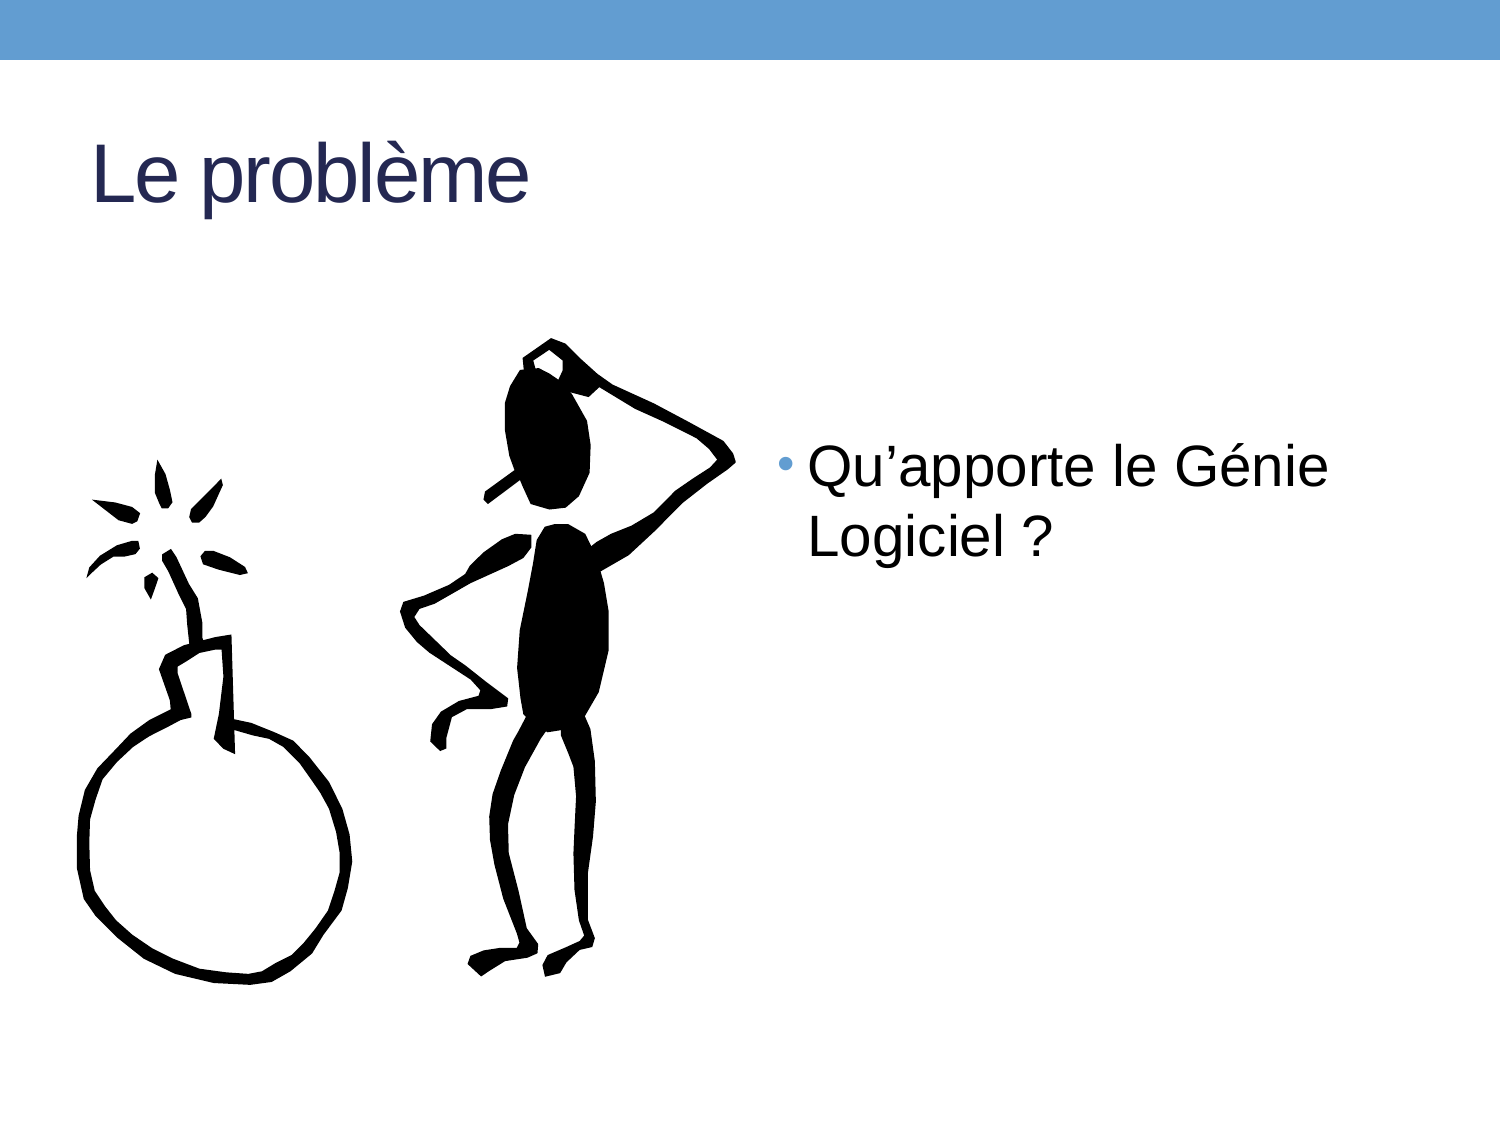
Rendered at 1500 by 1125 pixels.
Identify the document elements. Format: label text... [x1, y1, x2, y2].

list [76, 337, 736, 986]
list Qu’apporte le Génie Logiciel ? [762, 420, 1425, 1049]
title Le problème [75, 87, 1425, 250]
